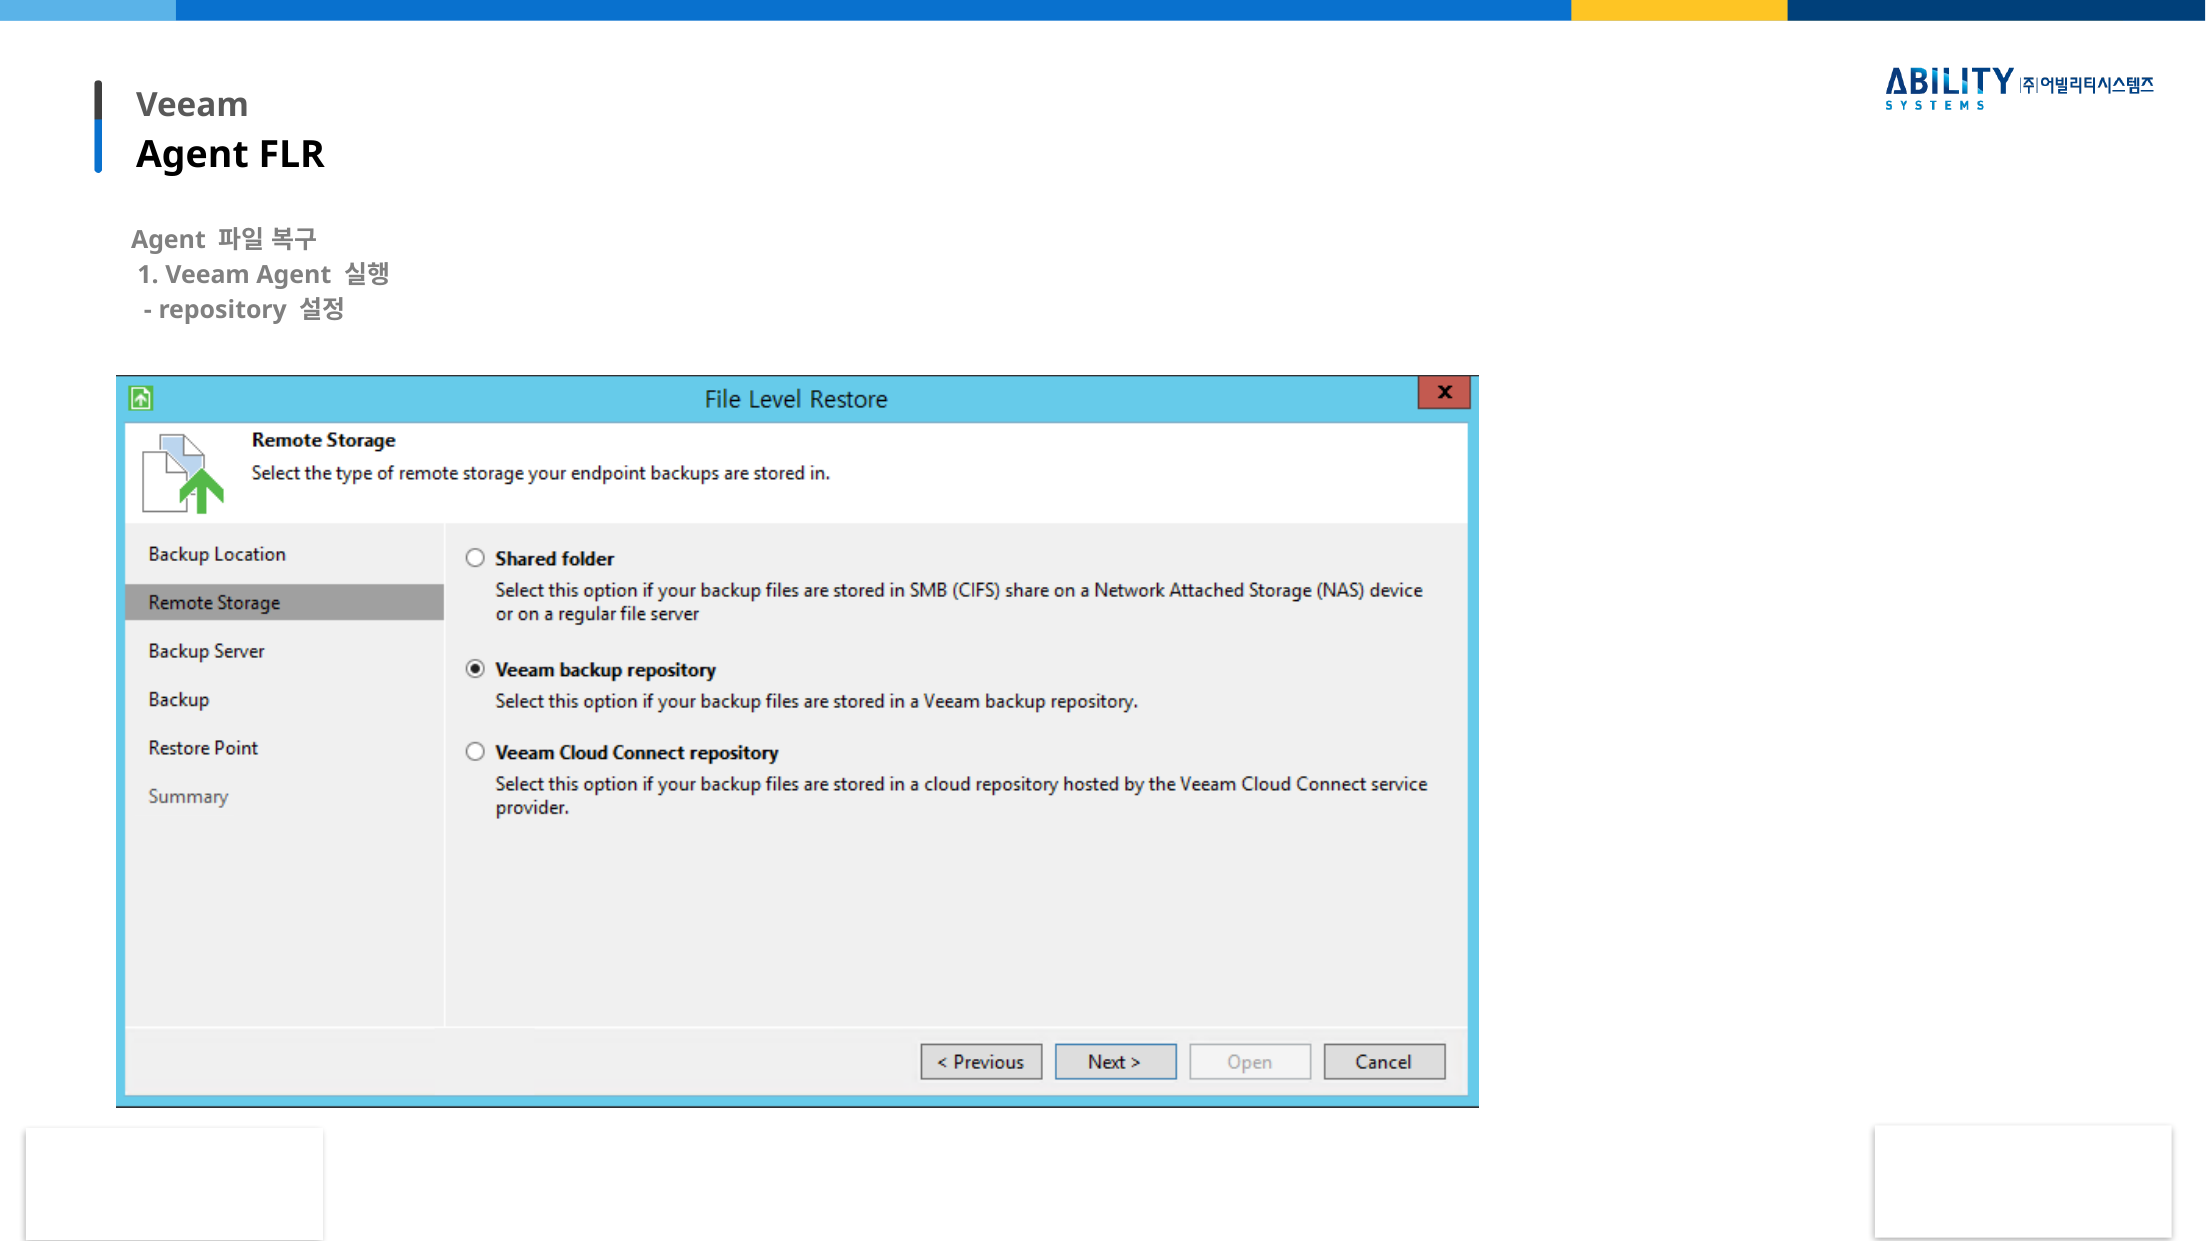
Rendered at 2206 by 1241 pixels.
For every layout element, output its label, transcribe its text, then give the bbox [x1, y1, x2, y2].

text_box Agent 파일 복구 1. Veeam Agent 실행 - repository 설정 [116, 216, 2006, 335]
text_box Veeam Agent FLR [136, 83, 1720, 175]
picture [0, 0, 2206, 1241]
